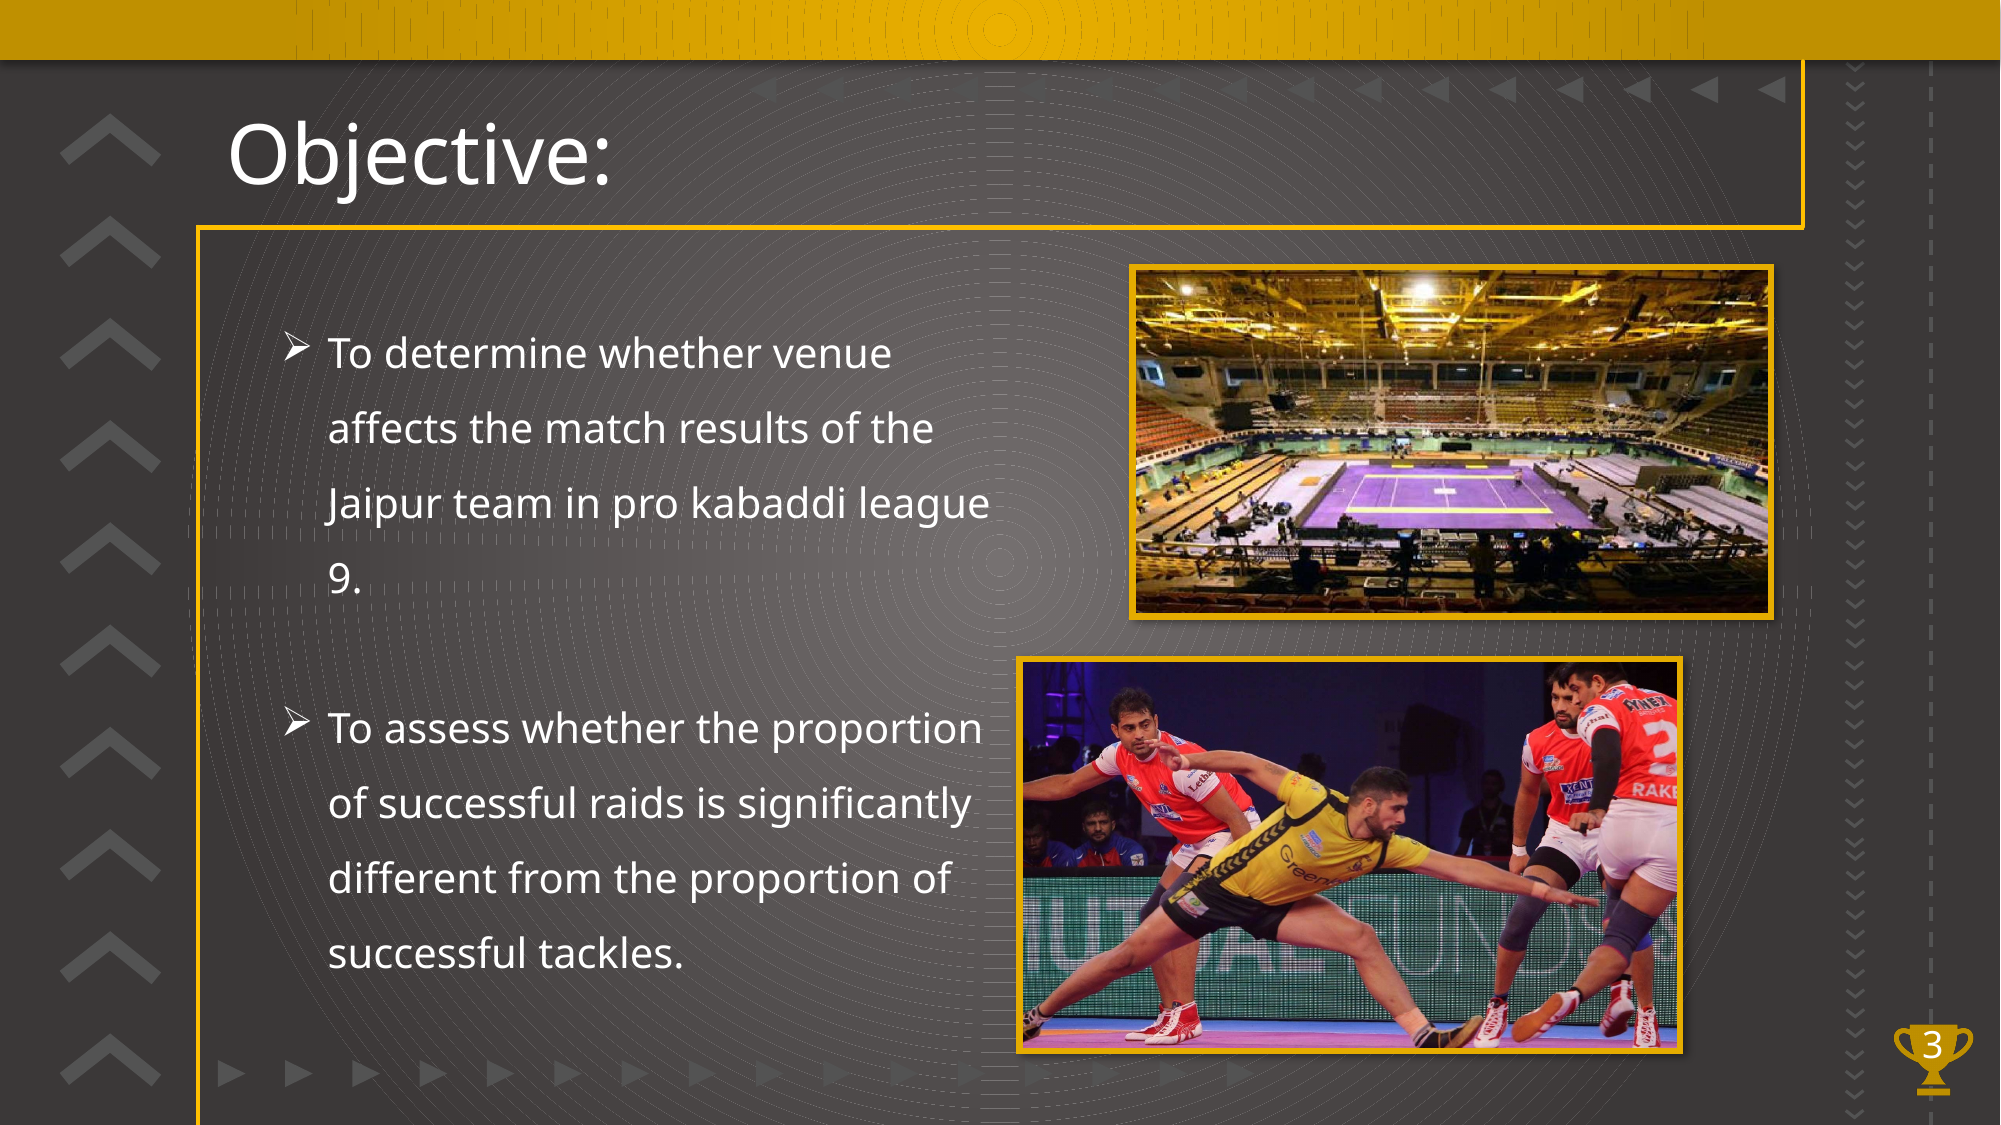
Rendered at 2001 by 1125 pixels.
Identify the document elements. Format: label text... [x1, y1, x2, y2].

picture [1889, 1015, 1978, 1105]
picture [1022, 662, 1677, 1048]
text_box To determine whether venue affects the match results of the Jaipur team in pro kabaddi league 9. To assess whether the proportion of successful raids is significantly different from the proportion of successful tackles. [266, 294, 1023, 985]
title Objective: [195, 58, 1803, 256]
picture [1135, 270, 1768, 614]
text_box 3 [1777, 1014, 1959, 1074]
